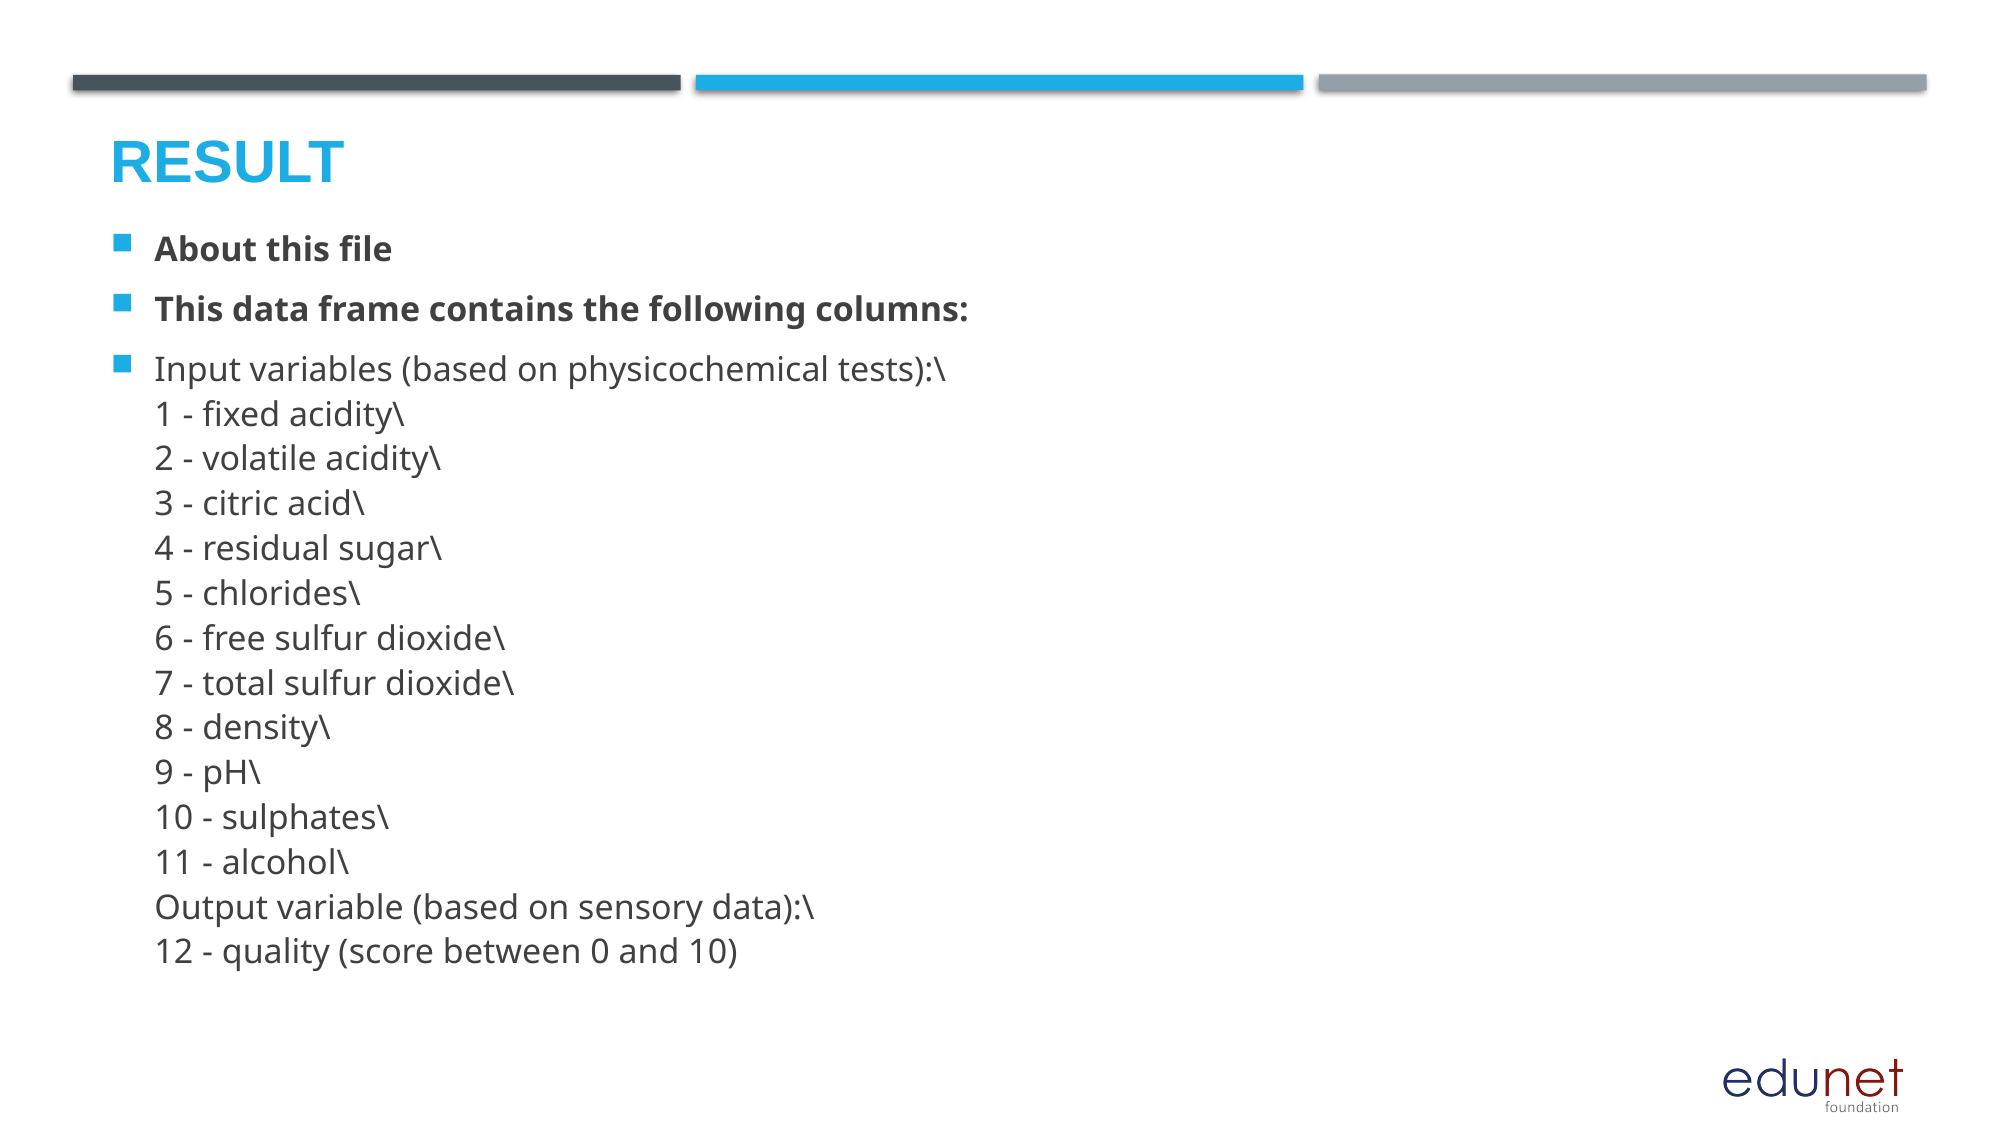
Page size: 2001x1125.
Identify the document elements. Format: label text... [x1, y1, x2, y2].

list About this file This data frame contains the following columns: Input variables (based on physicochemical tests):\ 1 - fixed acidity\ 2 - volatile acidity\ 3 - citric acid\ 4 - residual sugar\ 5 - chlorides\ 6 - free sulfur dioxide\ 7 - total sulfur dioxide\ 8 - density\ 9 - pH\ 10 - sulphates\ 11 - alcohol\ Output variable (based on sensory data):\ 12 - quality (score between 0 and 10) [95, 213, 1905, 981]
title Result [95, 115, 1905, 203]
picture [1719, 1056, 1905, 1116]
